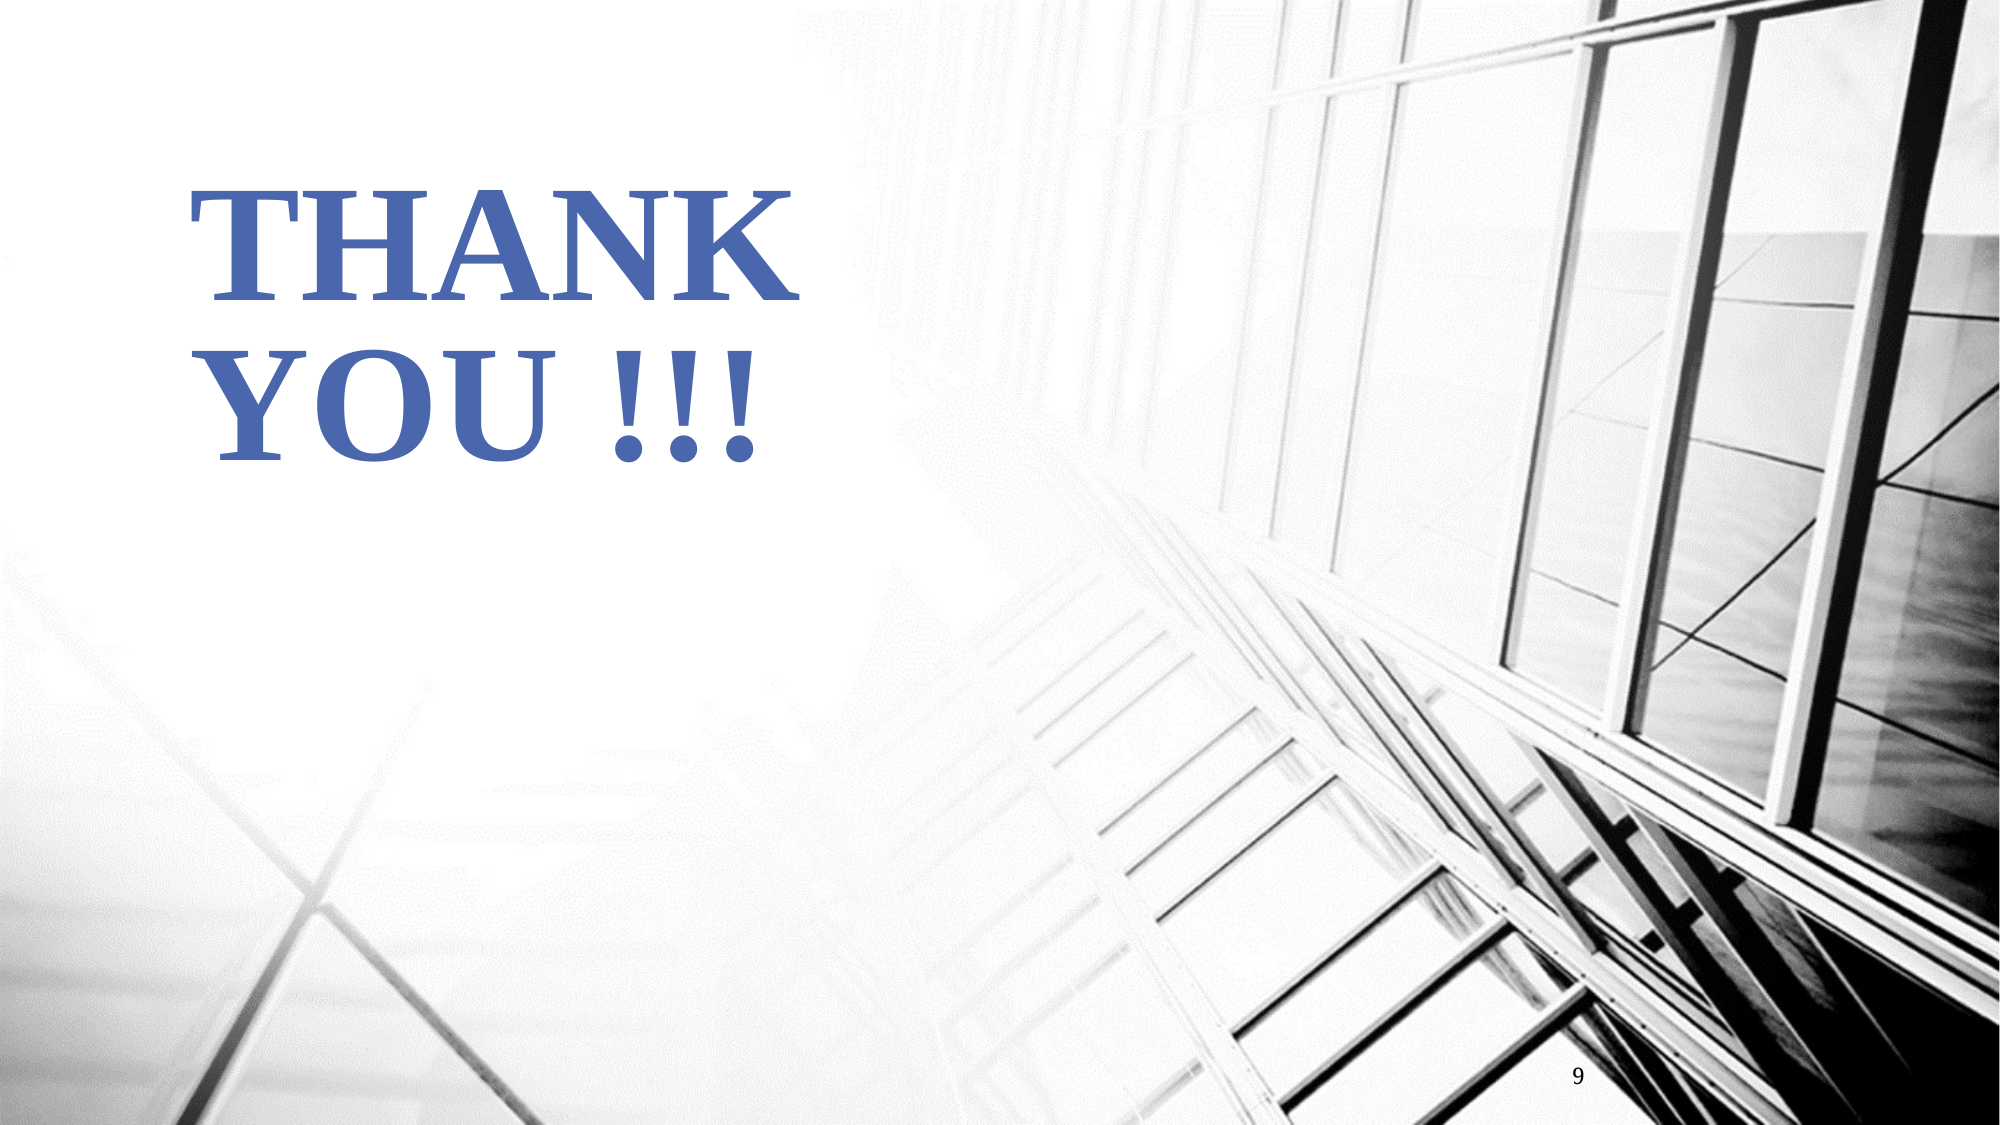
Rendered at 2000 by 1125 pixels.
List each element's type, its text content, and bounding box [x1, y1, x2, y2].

text_box THANK YOU !!! [174, 87, 1000, 500]
text_box 1 [1399, 1055, 1600, 1100]
picture [0, 0, 2000, 1125]
